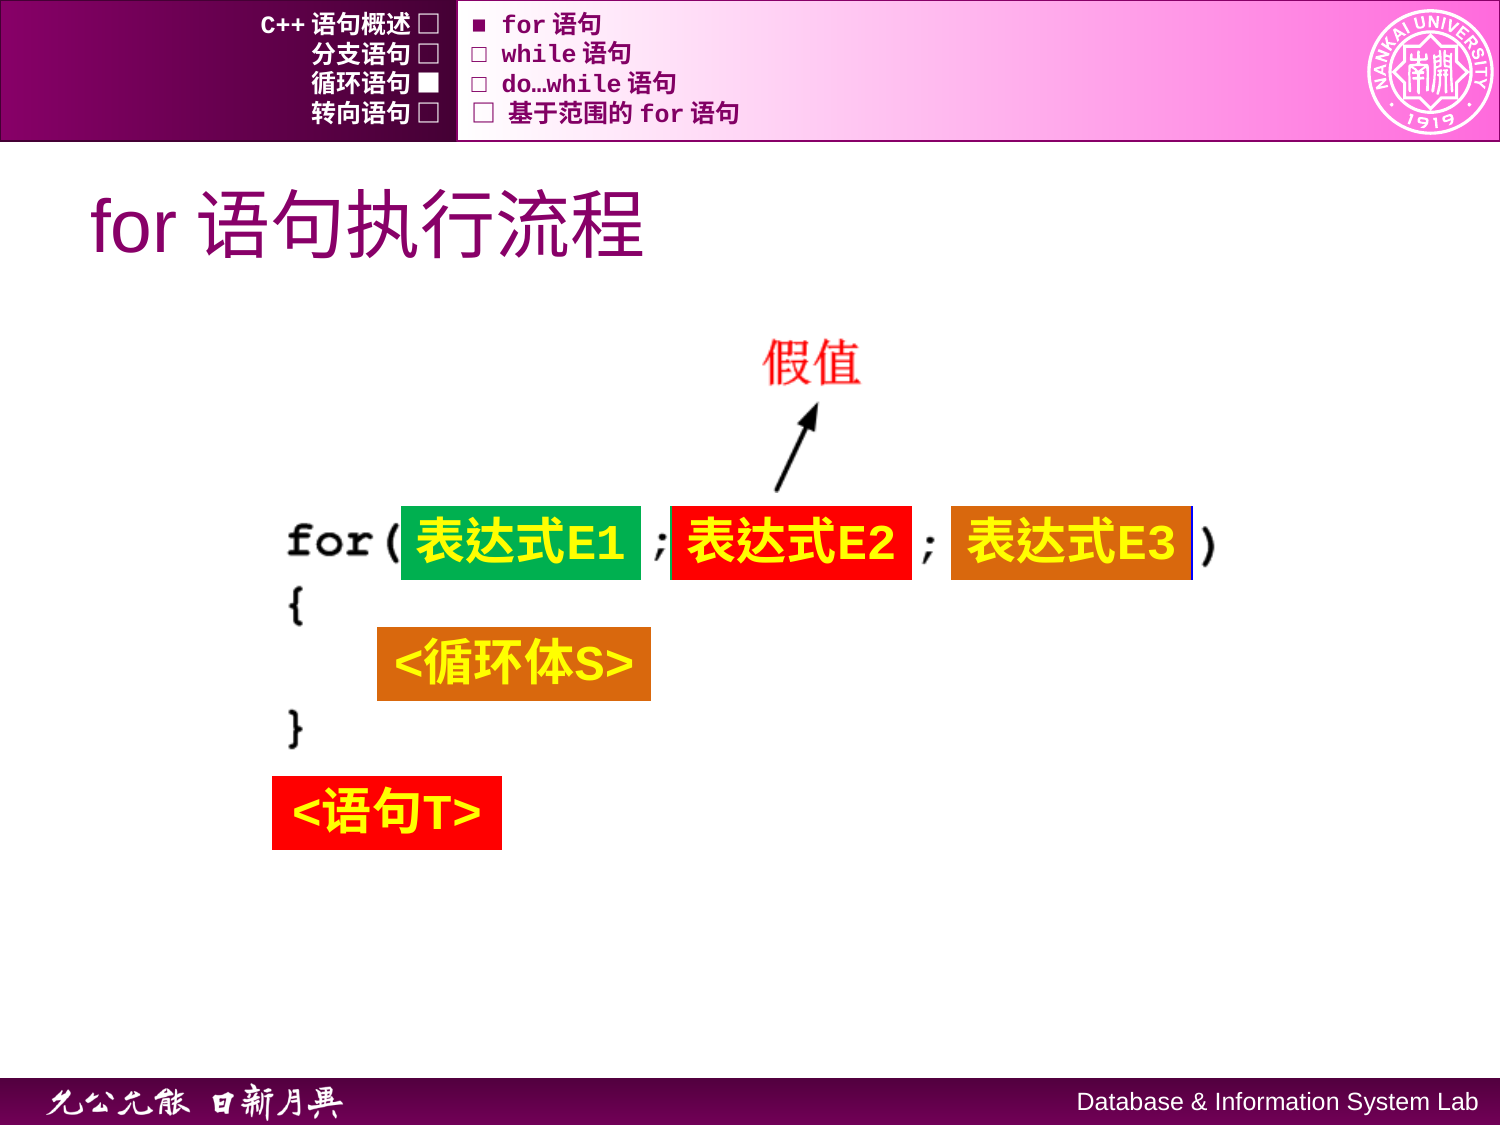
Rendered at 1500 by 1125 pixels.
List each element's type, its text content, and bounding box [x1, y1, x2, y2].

text_box □ while语句 [455, 36, 1361, 66]
title for语句执行流程 [74, 163, 1426, 282]
picture [269, 503, 1227, 853]
text_box ■ for语句 [455, 7, 1361, 36]
picture [35, 1081, 356, 1122]
text_box 分支语句 □ [0, 36, 455, 66]
text_box 循环语句 ■ [0, 66, 455, 95]
text_box C++语句概述 □ [0, 7, 455, 36]
text_box □ 基于范围的for语句 [455, 95, 1361, 129]
text_box 转向语句 □ [0, 95, 455, 129]
picture [761, 327, 864, 493]
text_box □ do…while语句 [455, 66, 1361, 95]
